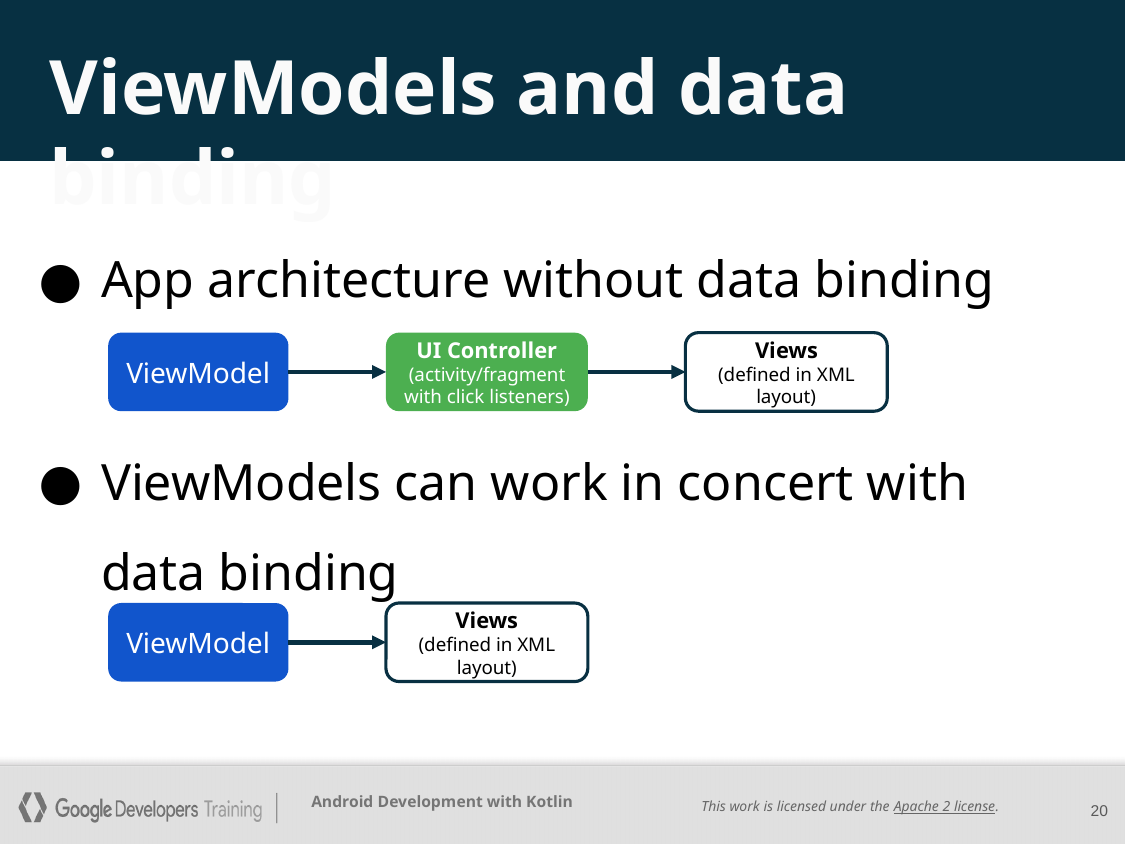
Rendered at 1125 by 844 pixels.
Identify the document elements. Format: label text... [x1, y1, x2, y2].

title ViewModels and data binding [38, 28, 1087, 122]
picture [0, 161, 1125, 844]
text_box UI Controller (activity/fragment with click listeners) [385, 332, 588, 412]
text_box ViewModel [108, 602, 289, 682]
text_box Views (defined in XML layout) [385, 602, 588, 682]
list ViewModels can work in concert with data binding [14, 409, 1081, 488]
text_box ViewModel [108, 332, 289, 412]
list App architecture without data binding [14, 206, 1064, 277]
slide_number 20 [1051, 777, 1120, 842]
text_box Views (defined in XML layout) [685, 332, 888, 412]
